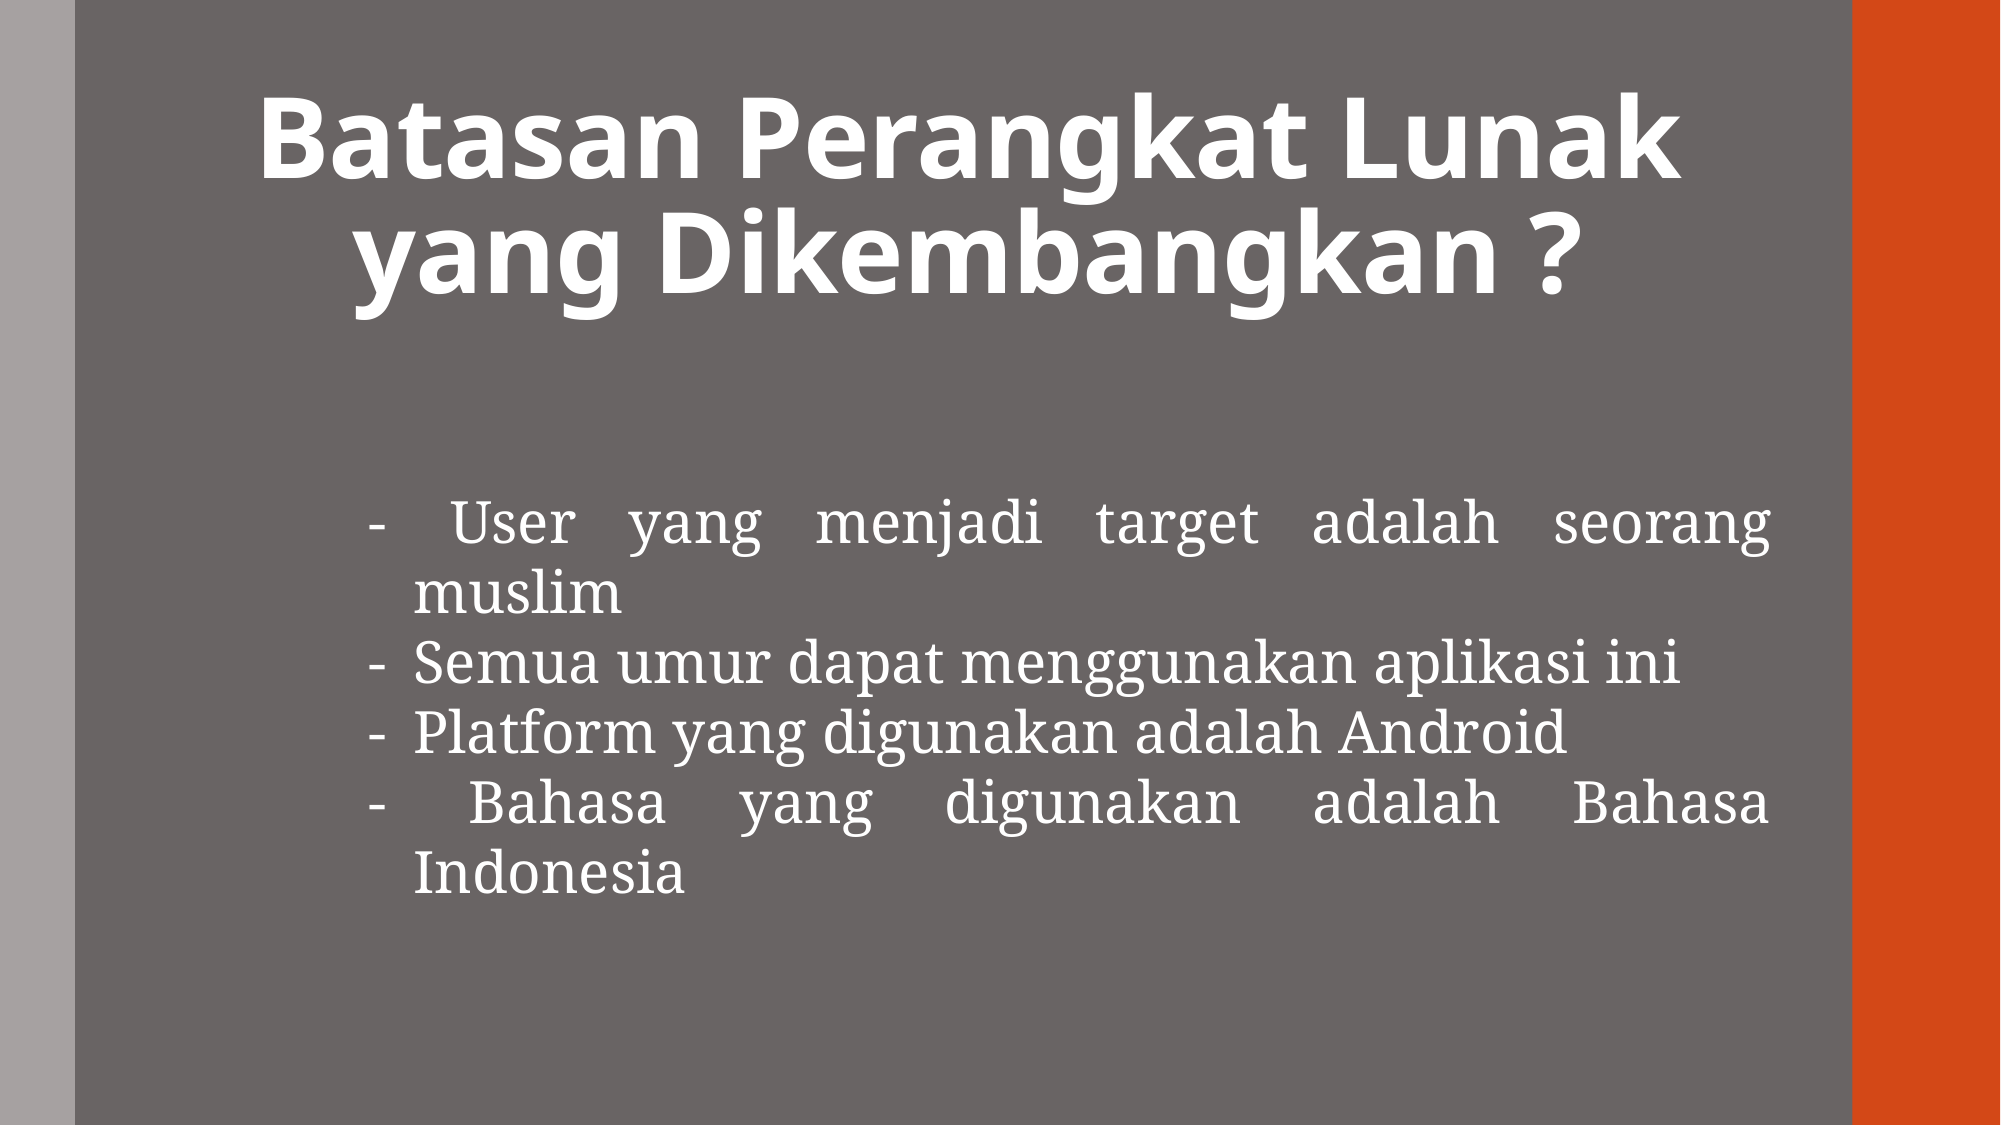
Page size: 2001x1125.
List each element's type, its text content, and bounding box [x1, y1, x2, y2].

title Batasan Perangkat Lunak yang Dikembangkan ? [195, 62, 1741, 325]
text_box - User yang menjadi target adalah seorang muslim - Semua umur dapat menggunakan aplikasi ini - Platform yang digunakan adalah Android - Bahasa yang digunakan adalah Bahasa Indonesia [309, 477, 1787, 912]
